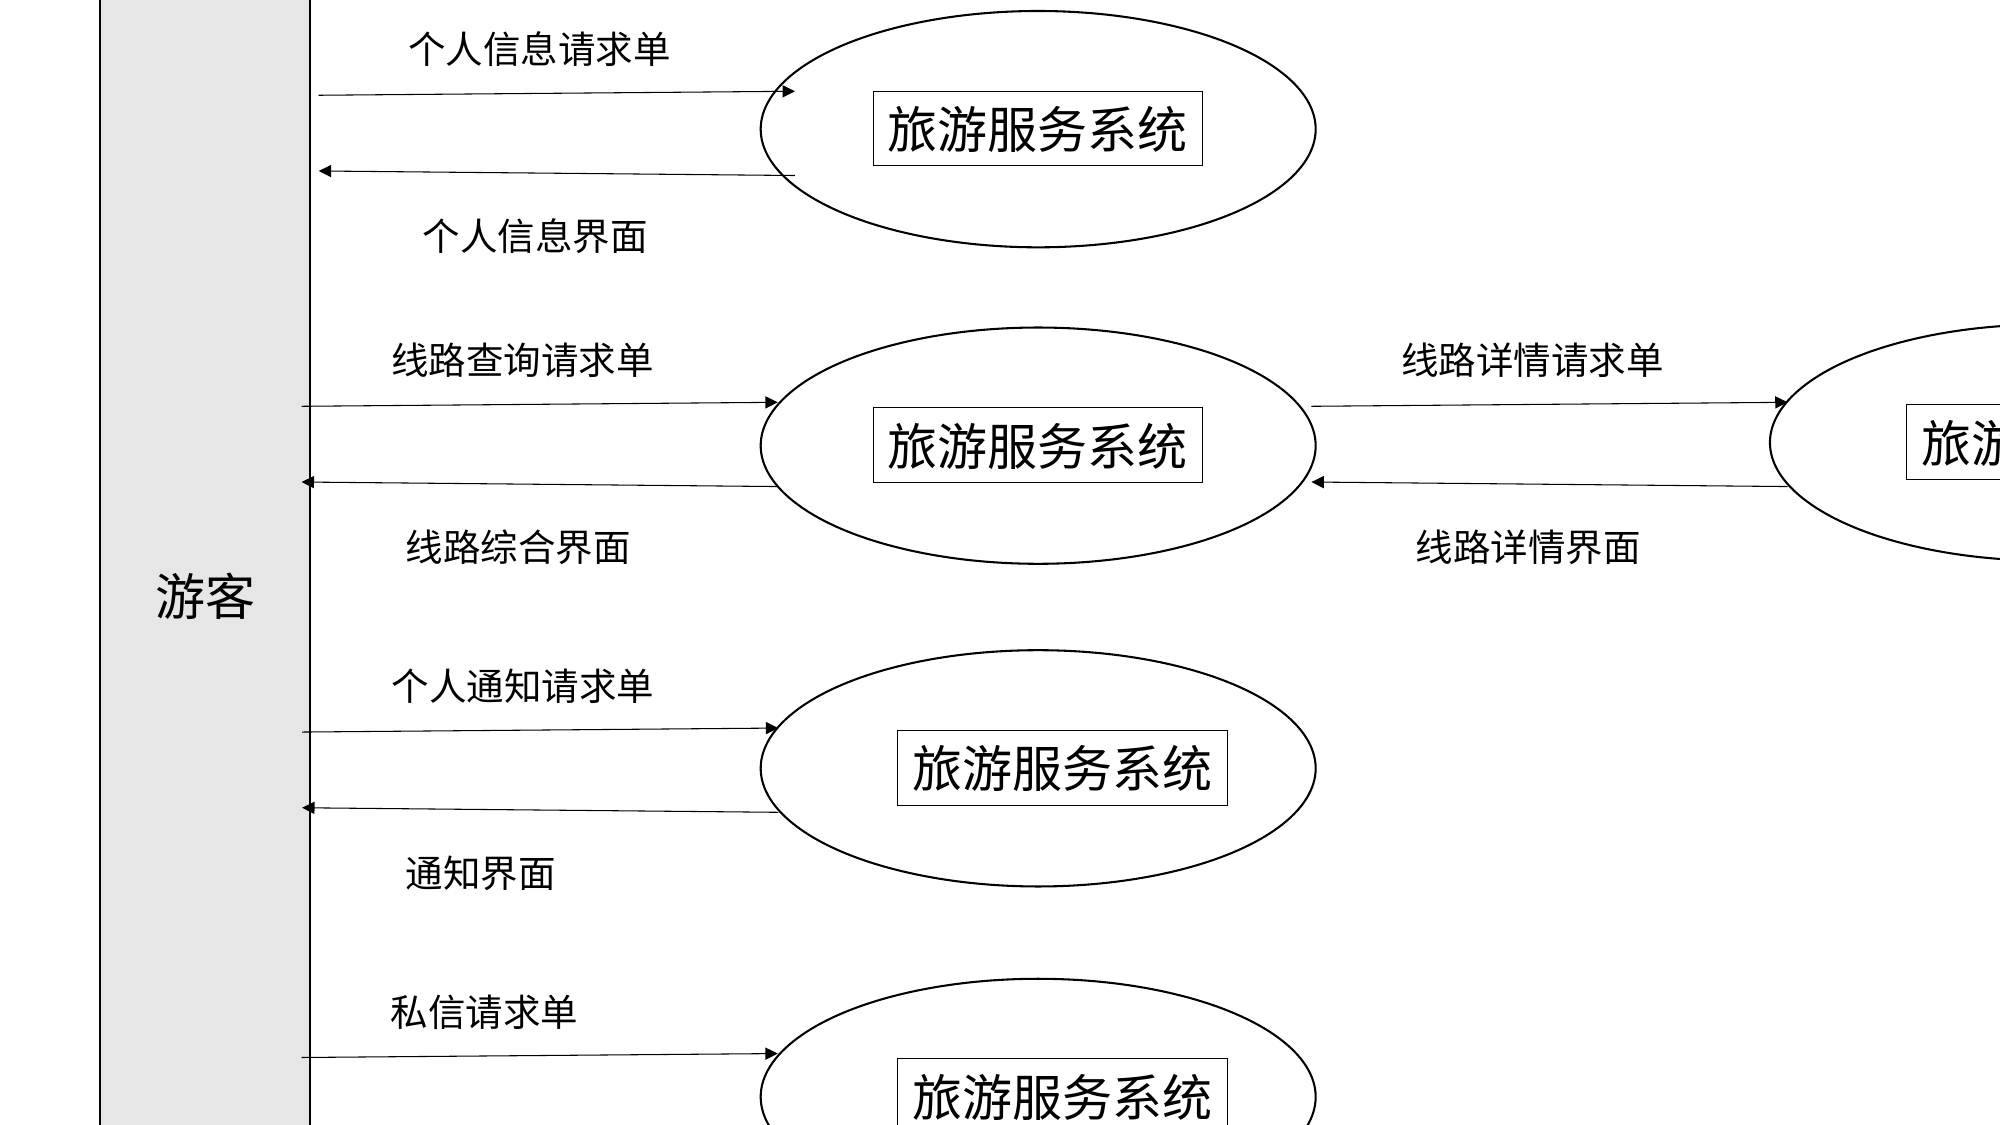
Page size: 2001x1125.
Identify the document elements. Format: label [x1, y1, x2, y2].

text_box [100, 0, 2000, 1125]
